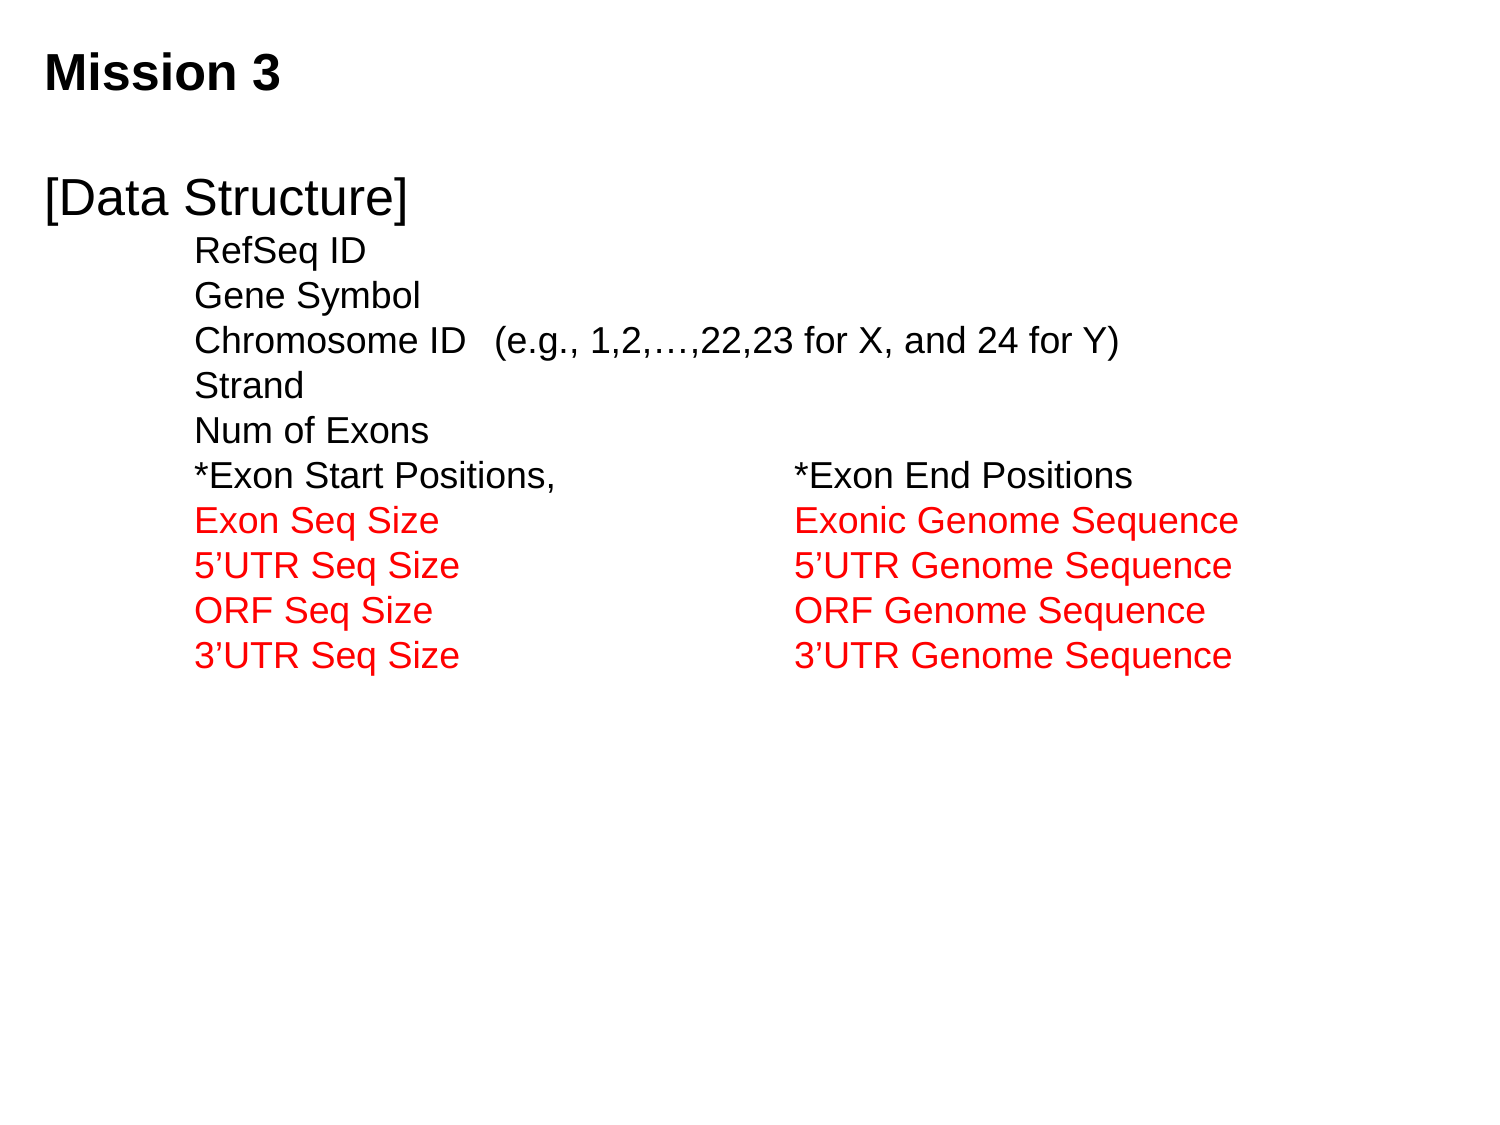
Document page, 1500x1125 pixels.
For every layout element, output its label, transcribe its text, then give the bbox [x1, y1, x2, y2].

text_box Mission 3 [Data Structure] RefSeq ID Gene Symbol Chromosome ID (e.g., 1,2,…,22,23 for X, and 24 for Y) Strand Num of Exons *Exon Start Positions, *Exon End Positions Exon Seq Size Exonic Genome Sequence 5’UTR Seq Size 5’UTR Genome Sequence ORF Seq Size ORF Genome Sequence 3’UTR Seq Size 3’UTR Genome Sequence [29, 30, 1471, 729]
